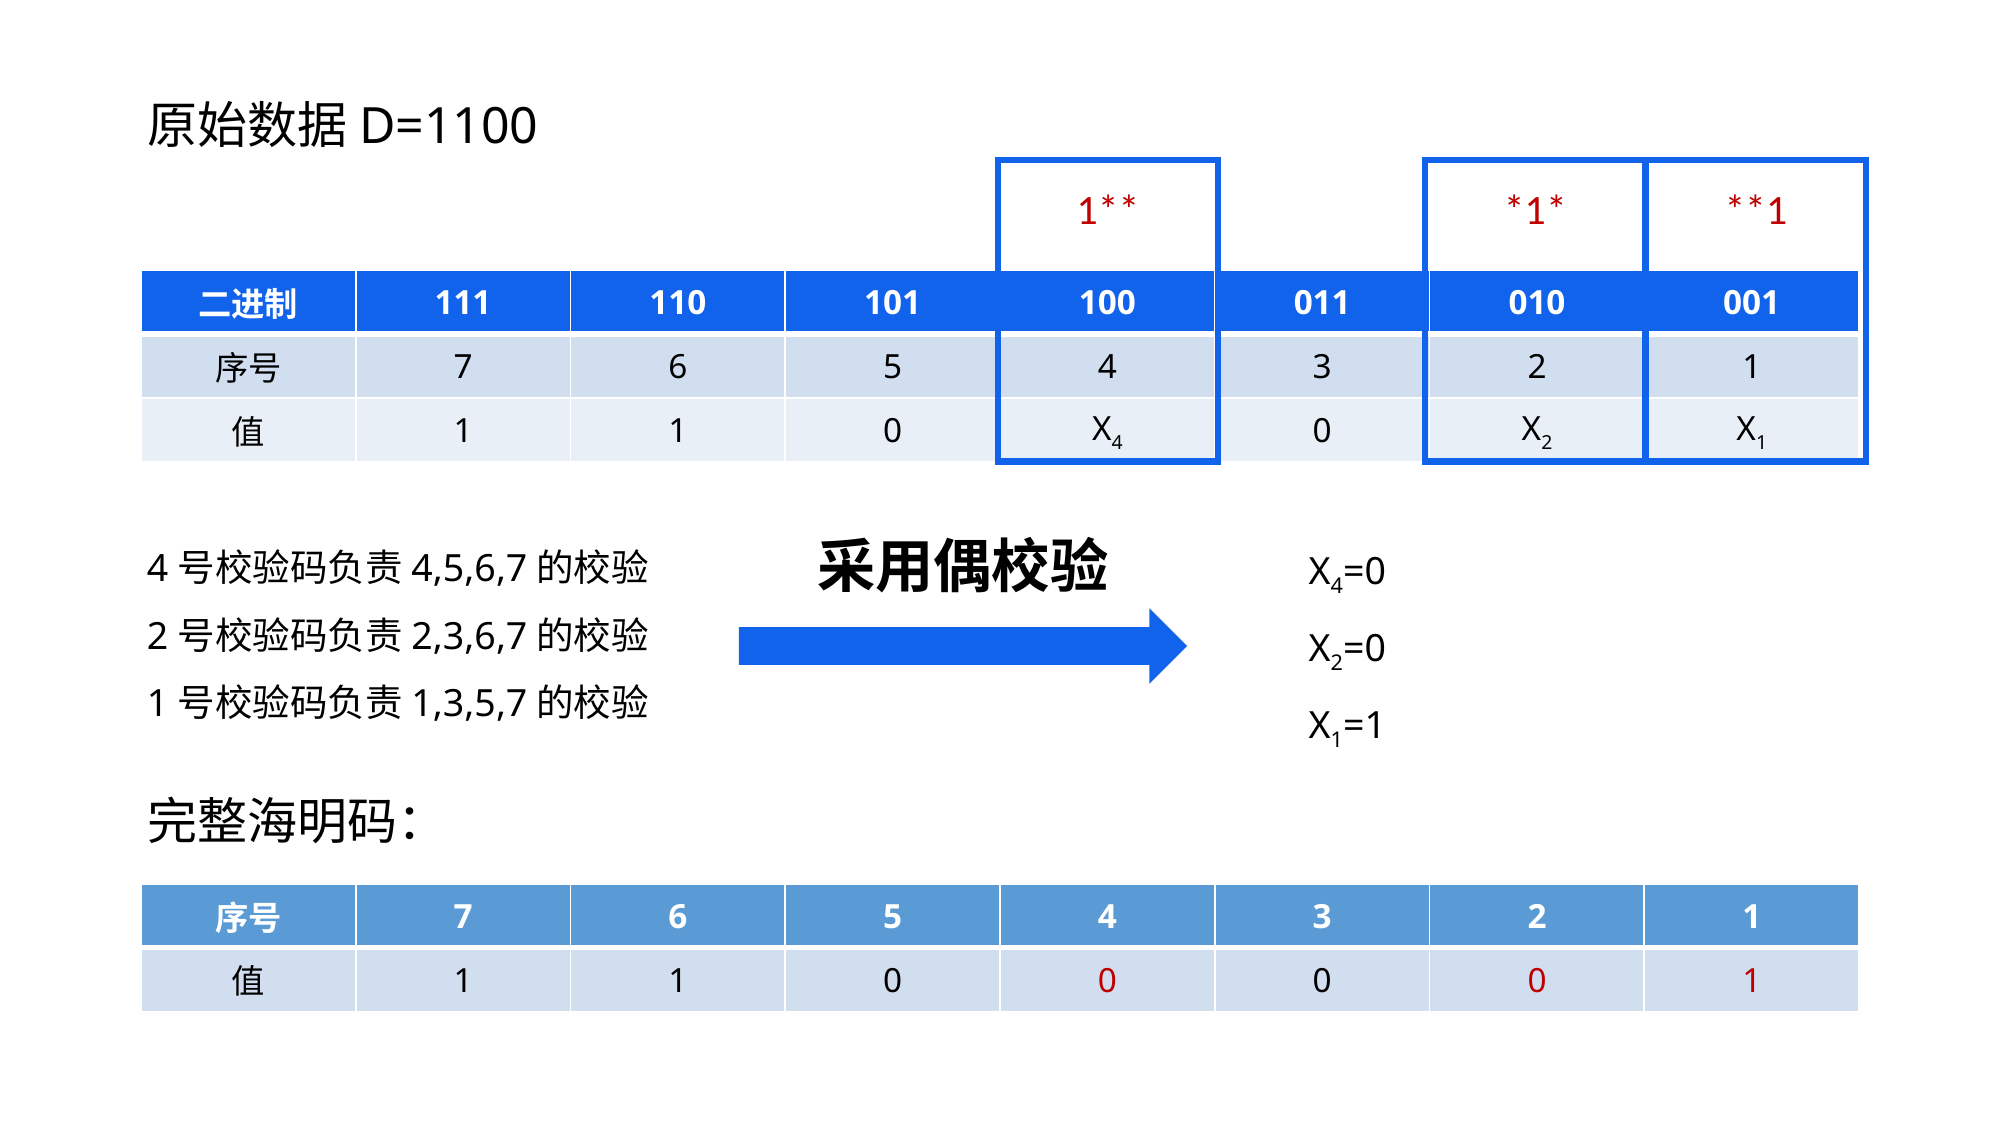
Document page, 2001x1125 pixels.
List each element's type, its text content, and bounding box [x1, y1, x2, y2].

table_cell 5 [786, 337, 997, 397]
table_header 5 [786, 885, 999, 945]
table_header 6 [571, 885, 784, 945]
table_cell 1 [571, 399, 784, 461]
table_header 序号 [142, 885, 355, 945]
table_cell 7 [357, 337, 570, 397]
table_cell 1 [571, 950, 784, 1011]
text_box **1 [1709, 175, 1803, 240]
table_header 3 [1216, 885, 1429, 945]
text_box 原始数据D=1100 [132, 85, 821, 161]
table_cell 3 [1219, 337, 1424, 397]
table_cell 1 [357, 950, 570, 1011]
table_header 101 [786, 271, 997, 331]
table_cell 6 [571, 337, 784, 397]
table_cell 值 [142, 399, 355, 461]
table_cell 序号 [142, 337, 355, 397]
text_box [737, 605, 1189, 687]
table_header 4 [1001, 885, 1214, 945]
table_cell 0 [786, 950, 999, 1011]
table_header 111 [357, 271, 570, 331]
text_box *1* [1489, 175, 1582, 240]
text_box X4=0 X2=0 X1=1 [1293, 514, 1401, 760]
table_cell 0 [786, 399, 997, 461]
table_cell 0 [1216, 950, 1429, 1011]
table_header 2 [1430, 885, 1643, 945]
text_box [1424, 159, 1645, 463]
table_header 1 [1645, 885, 1858, 945]
table_cell 1 [1645, 950, 1858, 1011]
table_header 7 [357, 885, 570, 945]
text_box [997, 159, 1219, 463]
table_header 二进制 [142, 271, 355, 331]
table_cell 0 [1001, 950, 1214, 1011]
table_cell 0 [1219, 399, 1424, 461]
text_box 4号校验码负责4,5,6,7的校验 2号校验码负责2,3,6,7的校验 1号校验码负责1,3,5,7的校验 [132, 514, 664, 732]
text_box [1645, 159, 1867, 463]
table_cell 值 [142, 950, 355, 1011]
table_header 011 [1219, 271, 1424, 331]
table_header 110 [571, 271, 784, 331]
text_box 1** [1061, 175, 1155, 240]
table_cell 1 [357, 399, 570, 461]
text_box 采用偶校验 [802, 487, 1124, 607]
table_cell 0 [1430, 950, 1643, 1011]
text_box 完整海明码： [132, 781, 821, 857]
